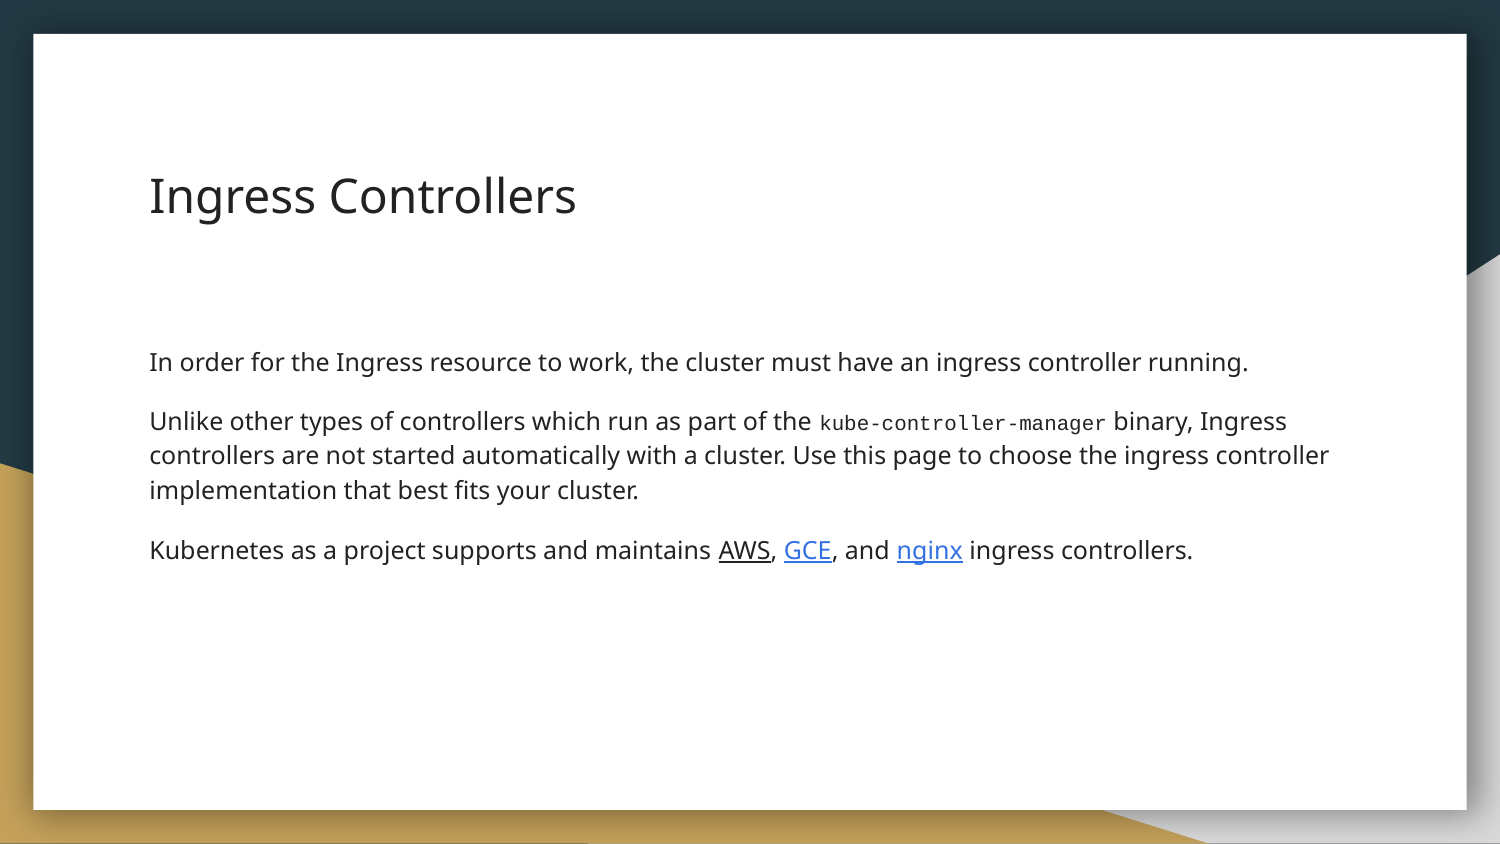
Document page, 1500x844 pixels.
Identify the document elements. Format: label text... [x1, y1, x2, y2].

list In order for the Ingress resource to work, the cluster must have an ingress controller running. Unlike other types of controllers which run as part of the kube-controller-manager binary, Ingress controllers are not started automatically with a cluster. Use this page to choose the ingress controller implementation that best fits your cluster. Kubernetes as a project supports and maintains AWS, GCE, and nginx ingress controllers. [134, 326, 1366, 729]
title Ingress Controllers [134, 138, 1366, 296]
